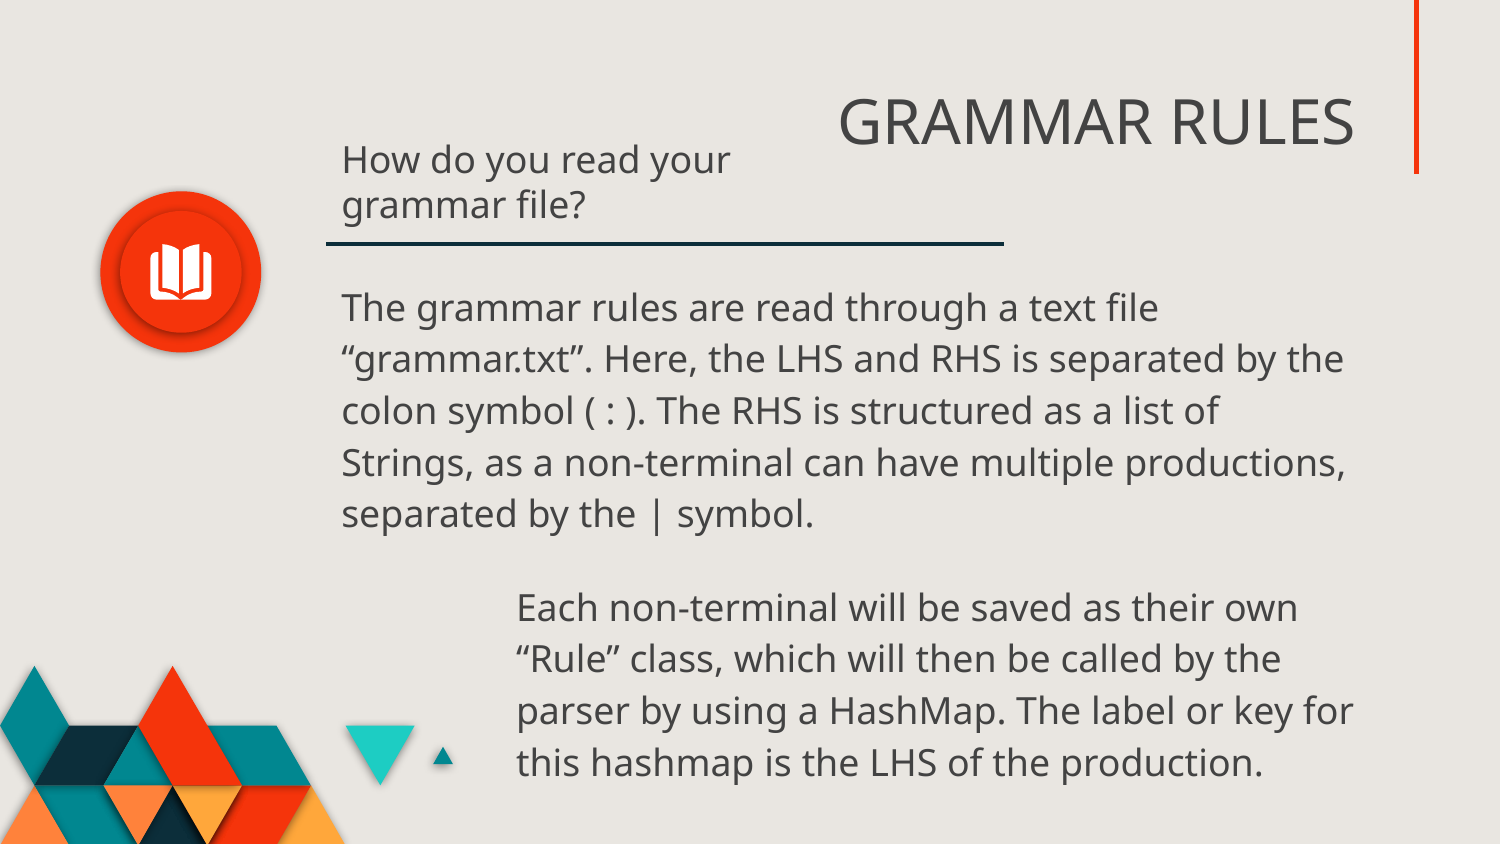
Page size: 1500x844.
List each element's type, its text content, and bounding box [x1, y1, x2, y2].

title How do you read your grammar file? [326, 146, 878, 241]
title GRAMMAR RULES [43, 76, 1372, 172]
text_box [100, 191, 262, 353]
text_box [150, 243, 212, 300]
subtitle The grammar rules are read through a text file “grammar.txt”. Here, the LHS and RHS is separated by the colon symbol ( : ). The RHS is structured as a list of Strings, as a non-terminal can have multiple productions, separated by the | symbol. [326, 261, 1372, 519]
subtitle Each non-terminal will be saved as their own “Rule” class, which will then be called by the parser by using a HashMap. The label or key for this hashmap is the LHS of the production. [501, 561, 1403, 740]
